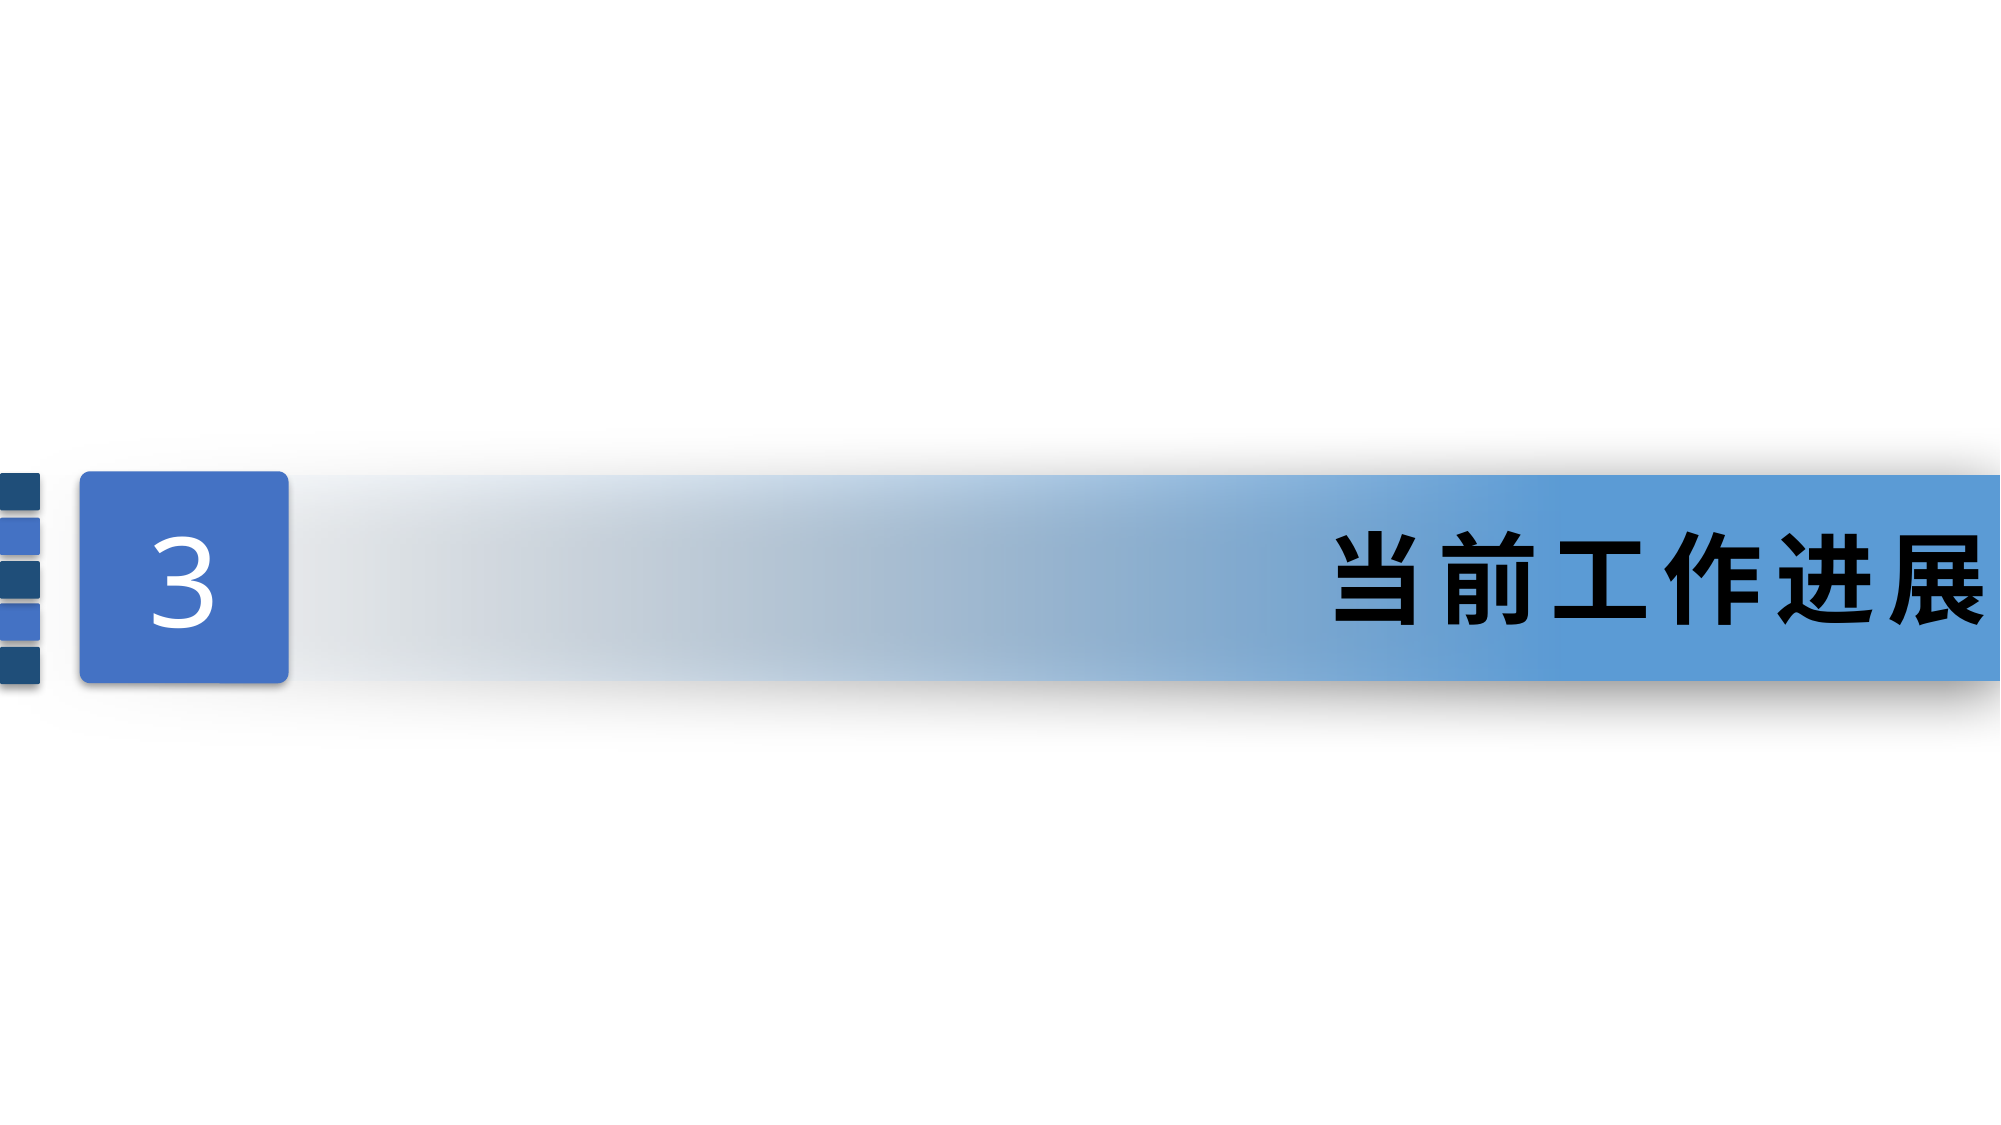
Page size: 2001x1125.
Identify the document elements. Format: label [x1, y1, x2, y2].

text_box [0, 471, 2000, 685]
